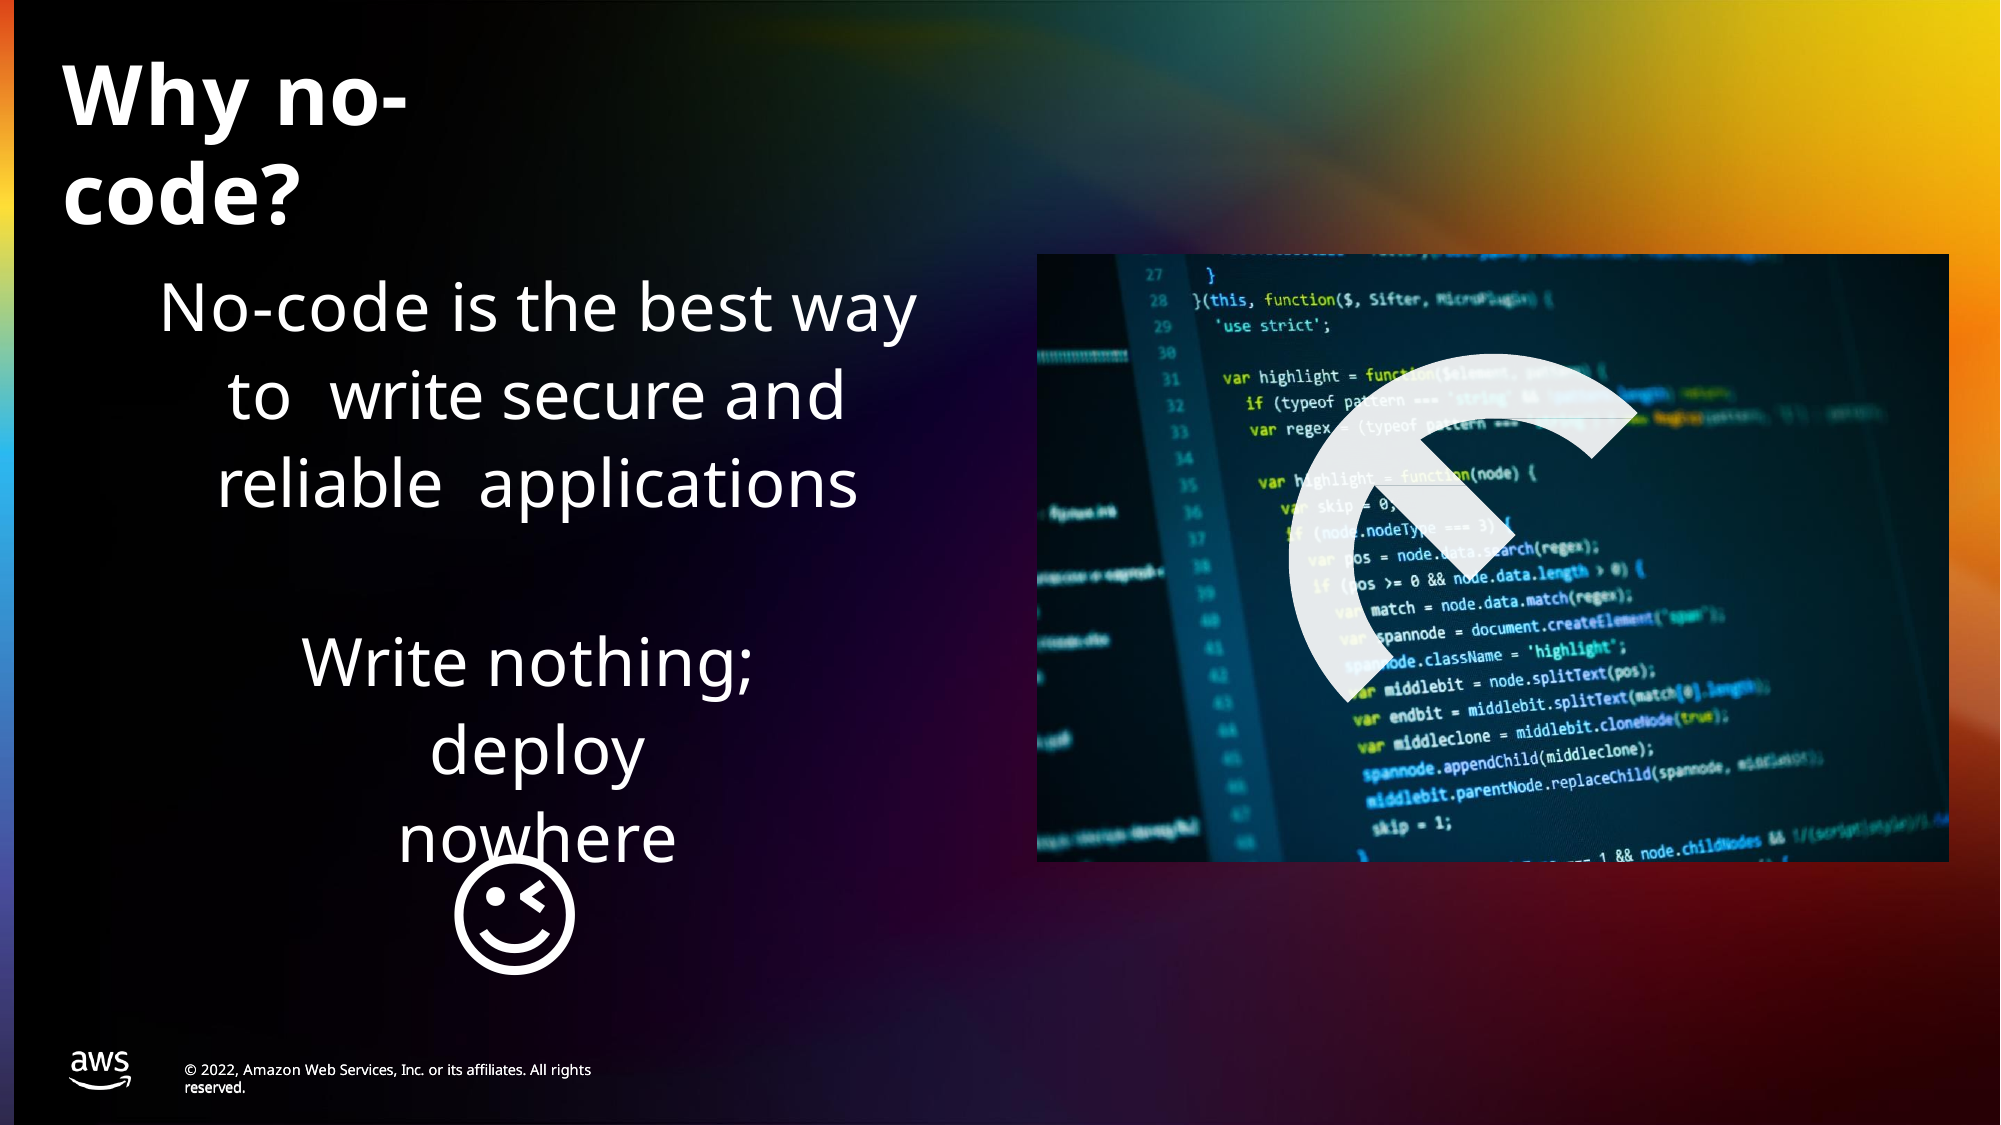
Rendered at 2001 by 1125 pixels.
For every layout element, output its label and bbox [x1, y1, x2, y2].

text_box [0, 0, 2000, 1125]
